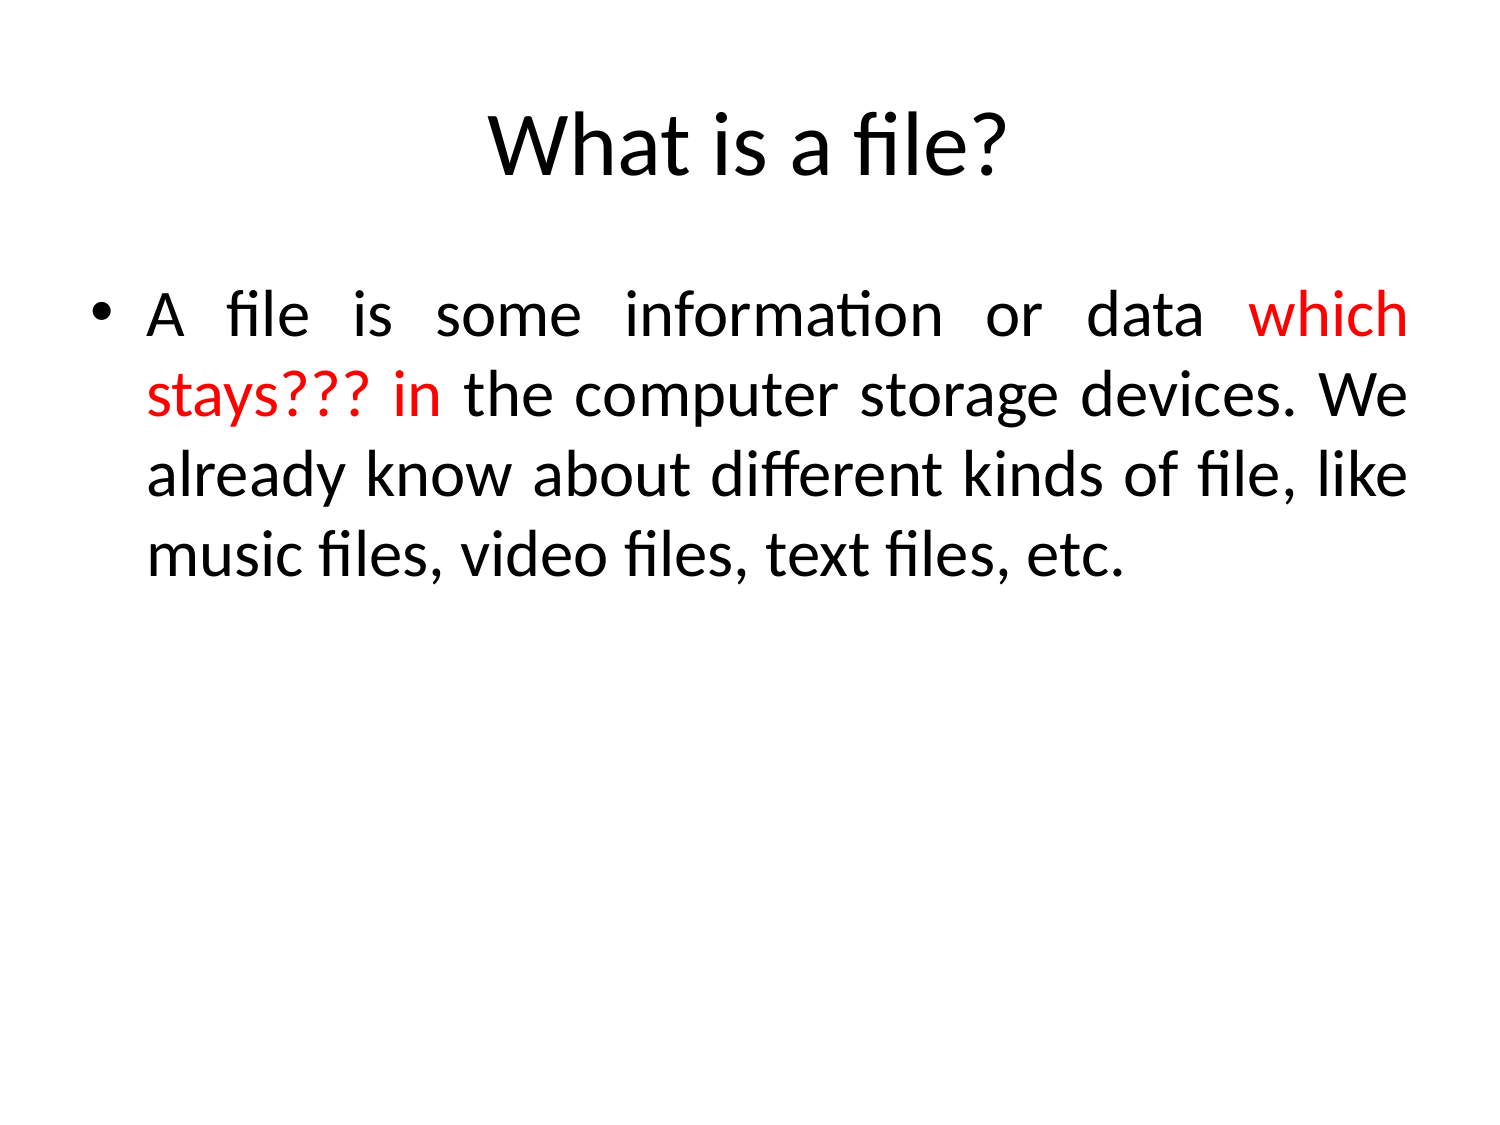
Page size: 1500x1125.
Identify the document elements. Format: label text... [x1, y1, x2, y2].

title What is a file? [75, 45, 1425, 233]
list A file is some information or data which stays??? in the computer storage devices. We already know about different kinds of file, like music files, video files, text files, etc. [75, 262, 1425, 1005]
